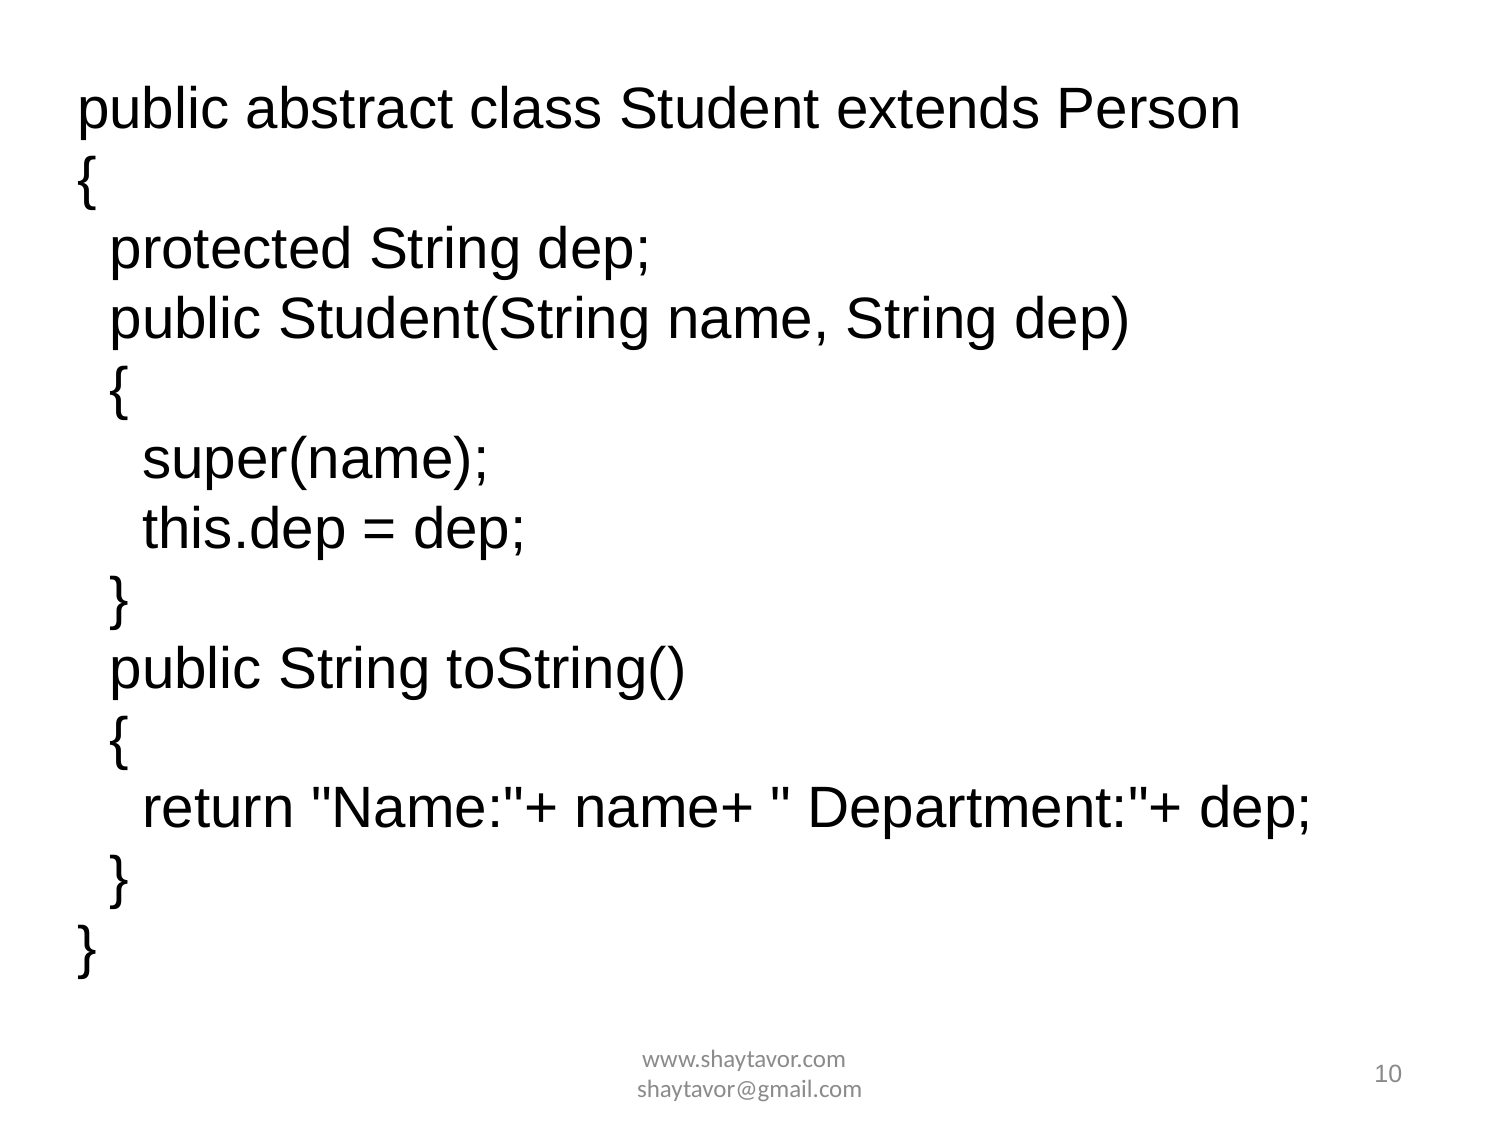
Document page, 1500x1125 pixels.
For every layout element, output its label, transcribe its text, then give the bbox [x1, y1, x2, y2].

text_box public abstract class Student extends Person { protected String dep; public Student(String name, String dep) { super(name); this.dep = dep; } public String toString() { return "Name:"+ name+ " Department:"+ dep; } } [62, 62, 1400, 987]
footer www.shaytavor.com shaytavor@gmail.com [512, 1042, 988, 1103]
slide_number 10 [1359, 1042, 1425, 1103]
